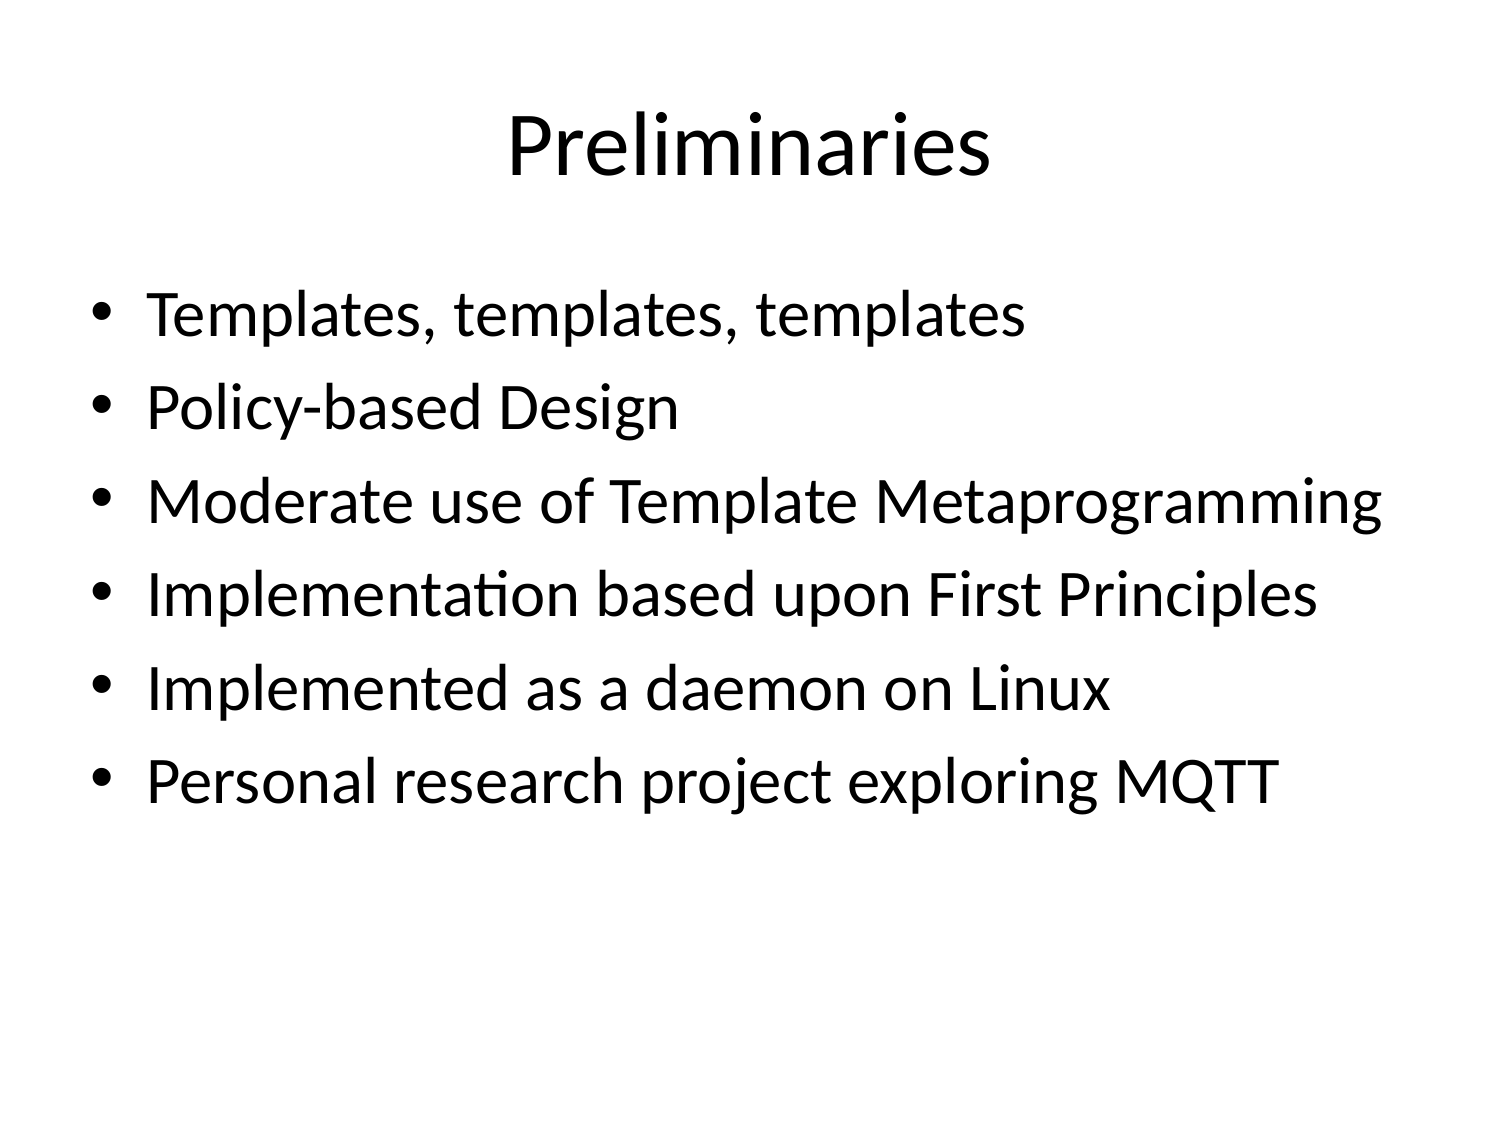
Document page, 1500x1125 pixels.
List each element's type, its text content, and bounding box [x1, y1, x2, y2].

title Preliminaries [75, 45, 1425, 233]
list Templates, templates, templates Policy-based Design Moderate use of Template Metaprogramming Implementation based upon First Principles Implemented as a daemon on Linux Personal research project exploring MQTT [75, 262, 1425, 1005]
